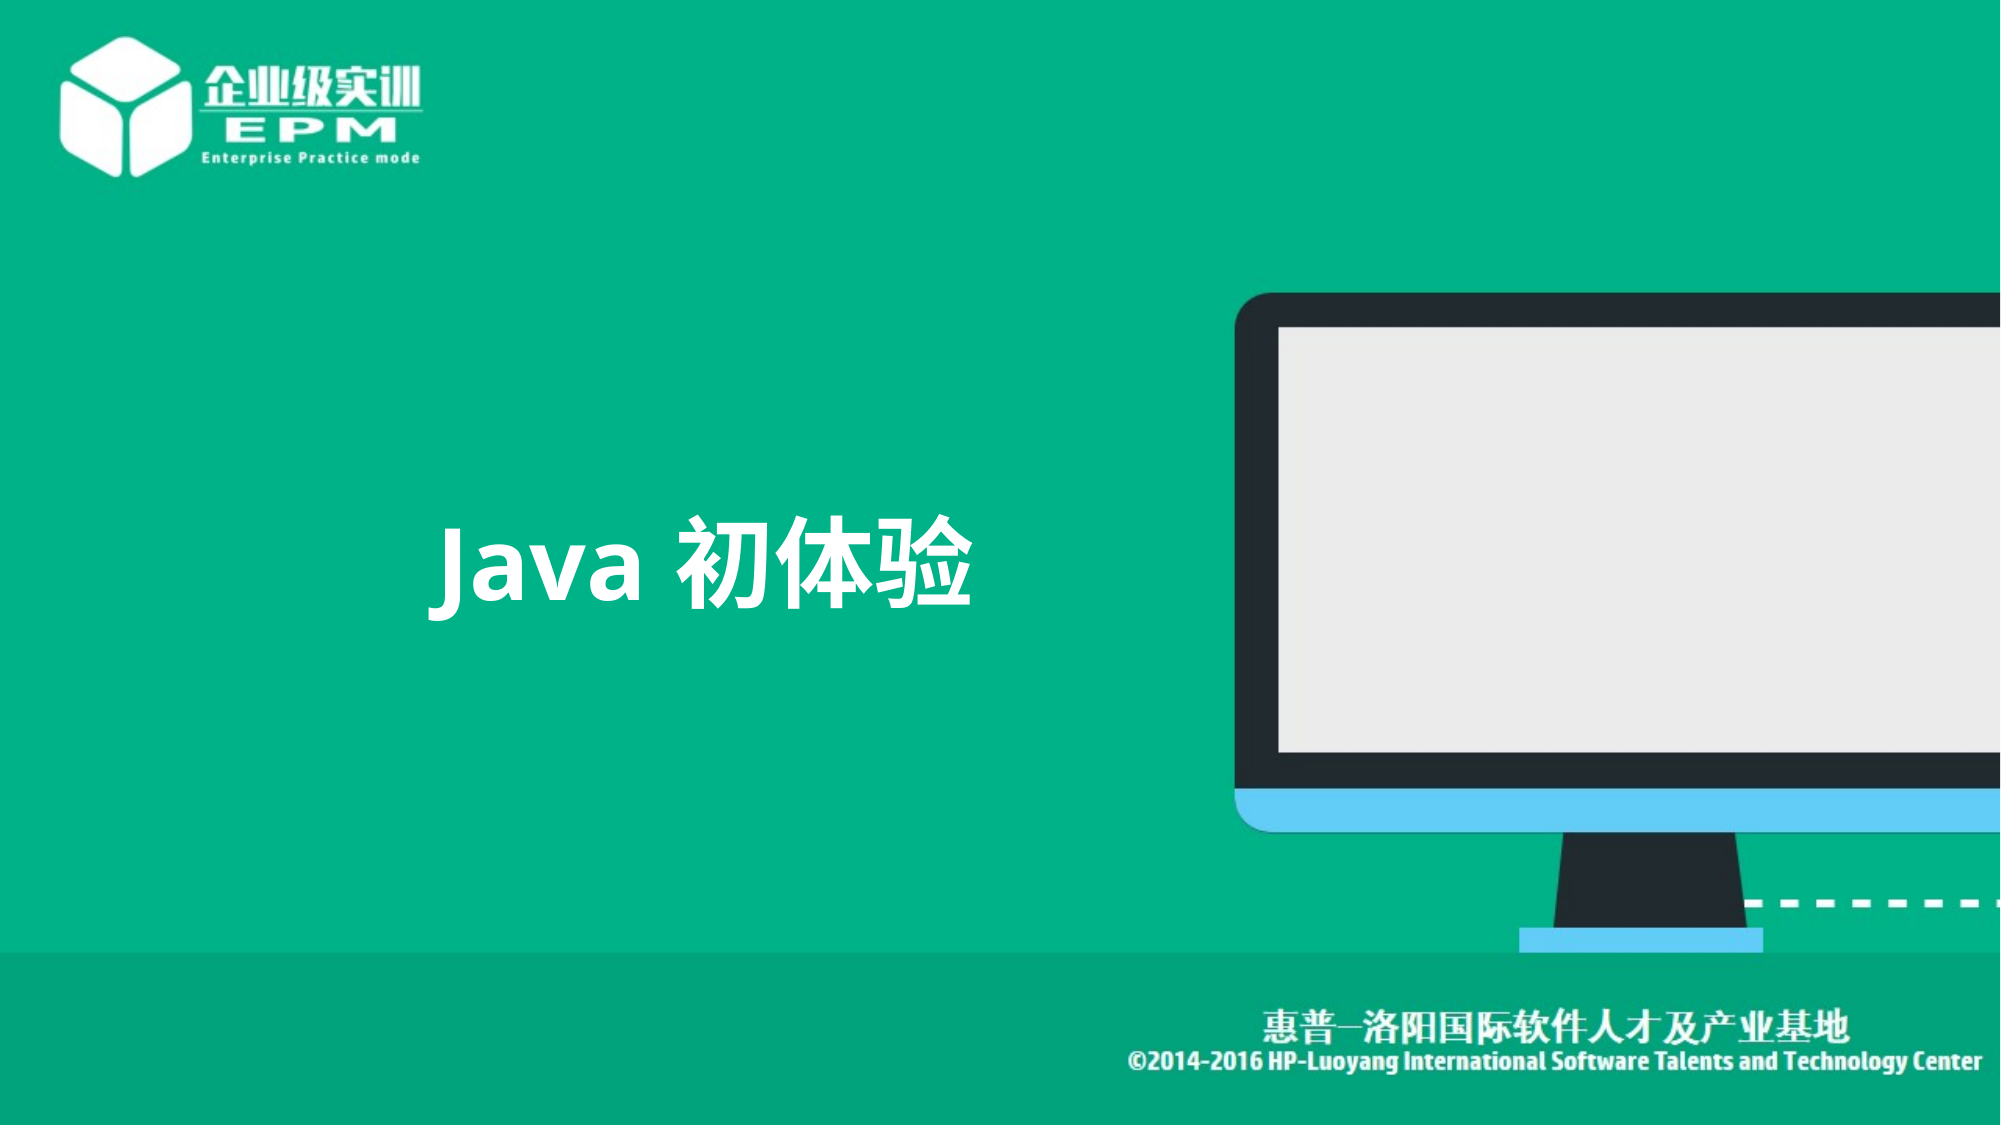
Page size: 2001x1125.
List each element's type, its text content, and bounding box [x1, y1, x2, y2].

text_box Java初体验 [0, 488, 1456, 748]
picture [0, 0, 2001, 1125]
